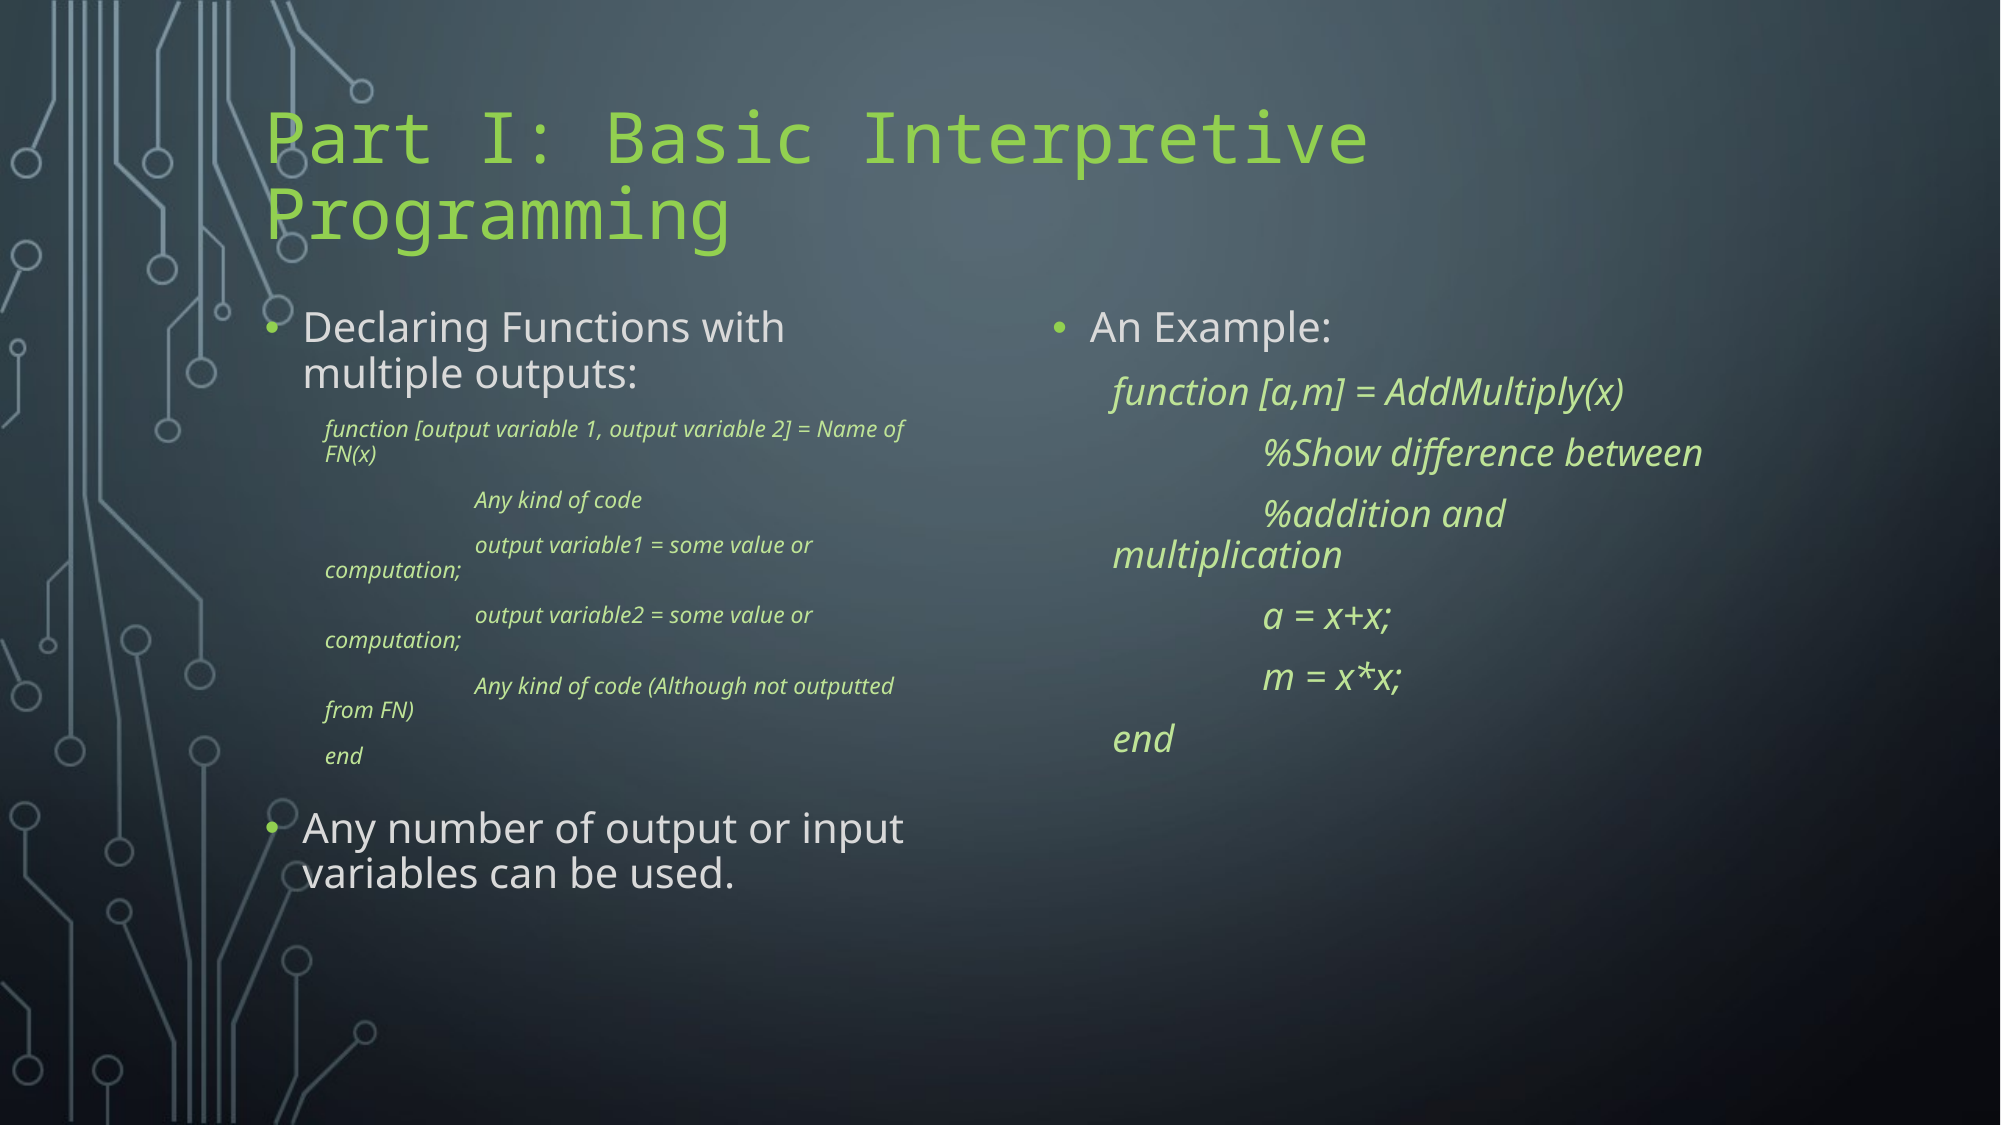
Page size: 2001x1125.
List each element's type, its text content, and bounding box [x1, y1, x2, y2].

picture [0, 0, 2001, 1125]
list An Example: function [a,m] = AddMultiply(x) %Show difference between %addition and multiplication a = x+x; m = x*x; end [1037, 299, 1750, 1000]
list Declaring Functions with multiple outputs: function [output variable 1, output variable 2] = Name of FN(x) Any kind of code output variable1 = some value or computation; output variable2 = some value or computation; Any kind of code (Although not outputted from FN) end Any number of output or input variables can be used. [249, 299, 963, 1000]
title Part I: Basic Interpretive Programming [249, 75, 1750, 263]
